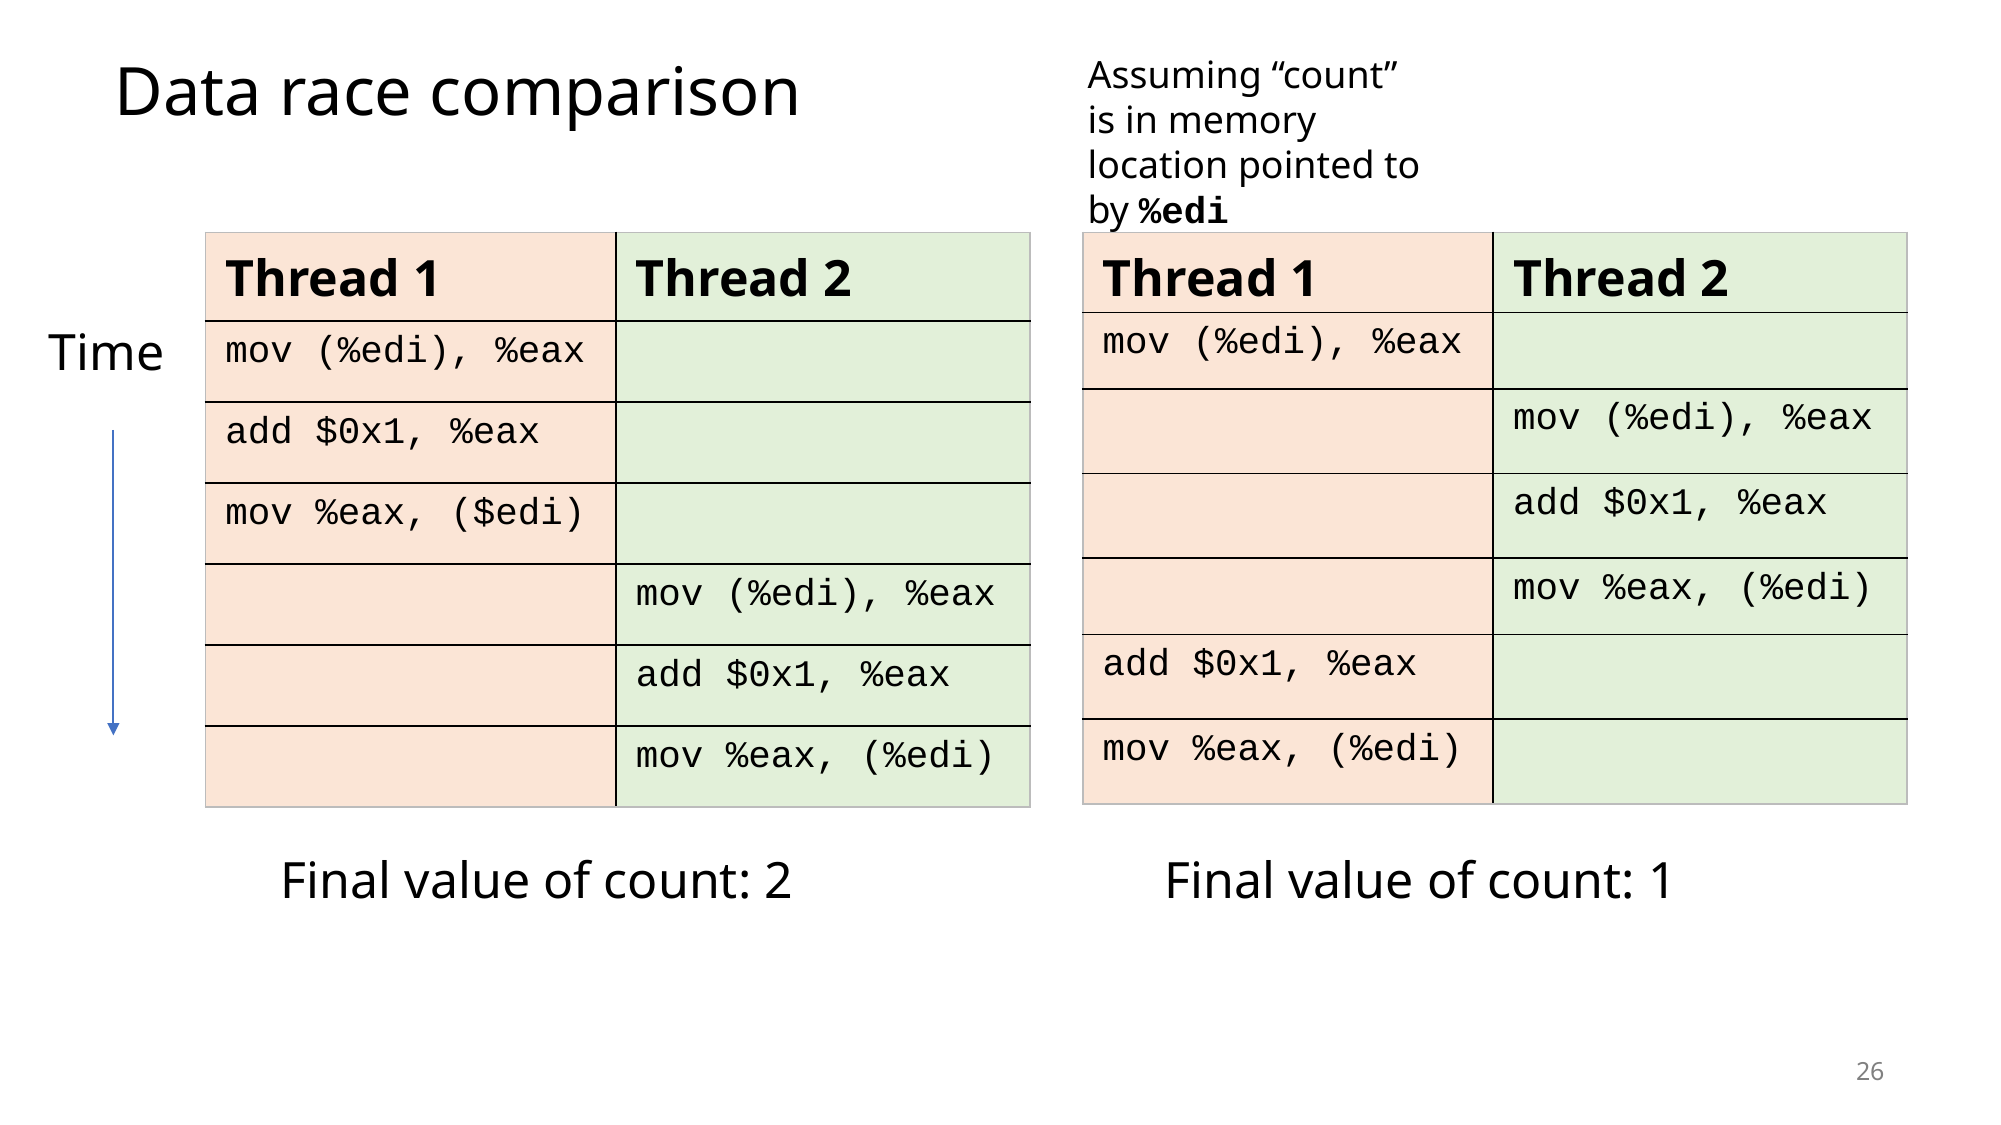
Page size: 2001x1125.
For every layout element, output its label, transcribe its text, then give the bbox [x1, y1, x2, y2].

table_header Thread 2 [1494, 233, 1906, 312]
text_box Time [33, 313, 198, 389]
table_cell [1494, 720, 1906, 803]
slide_number 26 [1749, 1042, 1900, 1103]
table_cell mov (%edi), %eax [1494, 390, 1906, 473]
text_box Final value of count: 2 [266, 840, 956, 916]
table_header Thread 1 [1084, 233, 1492, 312]
table_cell add $0x1, %eax [617, 646, 1029, 725]
table_cell [1084, 474, 1492, 557]
table_cell mov %eax, (%edi) [1494, 559, 1906, 634]
table_cell [206, 727, 615, 806]
table_cell [617, 484, 1029, 563]
table_cell add $0x1, %eax [206, 403, 615, 482]
table_cell add $0x1, %eax [1084, 635, 1492, 718]
table_cell mov (%edi), %eax [206, 322, 615, 401]
table_header Thread 1 [206, 233, 615, 320]
text_box Assuming “count” is in memory location pointed to by %edi [1072, 43, 1439, 239]
title Data race comparison [99, 37, 1900, 150]
table_cell [1494, 313, 1906, 388]
table_cell mov %eax, (%edi) [1084, 720, 1492, 803]
table_cell add $0x1, %eax [1494, 474, 1906, 557]
table_cell [206, 646, 615, 725]
table_cell [206, 565, 615, 644]
table_cell [1084, 559, 1492, 634]
table_cell mov %eax, ($edi) [206, 484, 615, 563]
table_cell mov (%edi), %eax [617, 565, 1029, 644]
table_header Thread 2 [617, 233, 1029, 320]
table_cell [1084, 390, 1492, 473]
table_cell mov %eax, (%edi) [617, 727, 1029, 806]
table_cell [617, 403, 1029, 482]
table_cell [617, 322, 1029, 401]
table_cell mov (%edi), %eax [1084, 313, 1492, 388]
table_cell [1494, 635, 1906, 718]
text_box Final value of count: 1 [1149, 840, 1840, 916]
